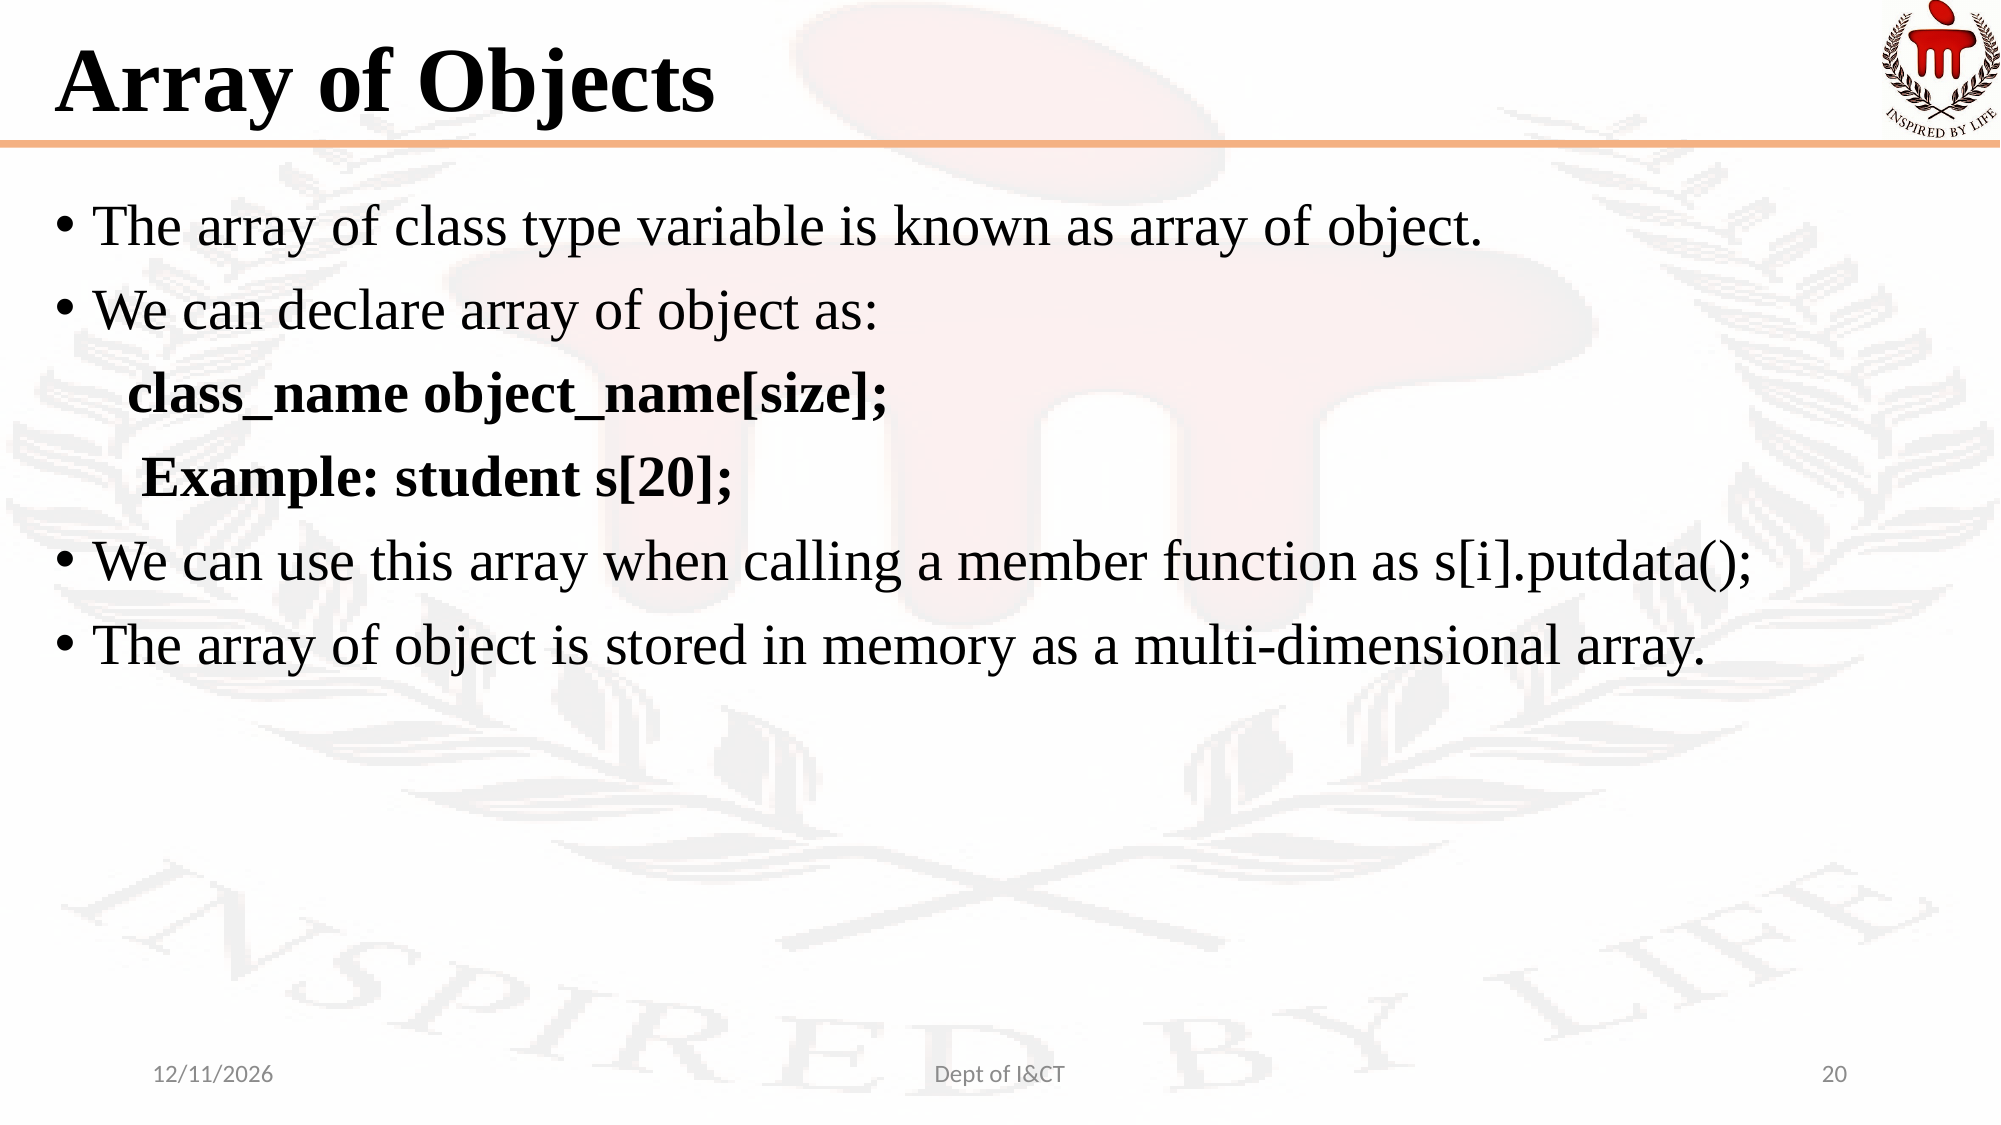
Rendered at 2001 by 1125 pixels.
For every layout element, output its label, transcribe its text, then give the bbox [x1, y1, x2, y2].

title Array of Objects [39, 22, 1863, 141]
slide_number 20 [1412, 1042, 1863, 1103]
picture [1882, 0, 2000, 140]
list The array of class type variable is known as array of object. We can declare array of object as: class_name object_name[size]; Example: student s[20]; We can use this array when calling a member function as s[i].putdata(); The array of object is stored in memory as a multi-dimensional array. [39, 187, 1965, 1029]
footer Dept of I&CT [662, 1042, 1338, 1103]
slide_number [137, 1042, 588, 1103]
